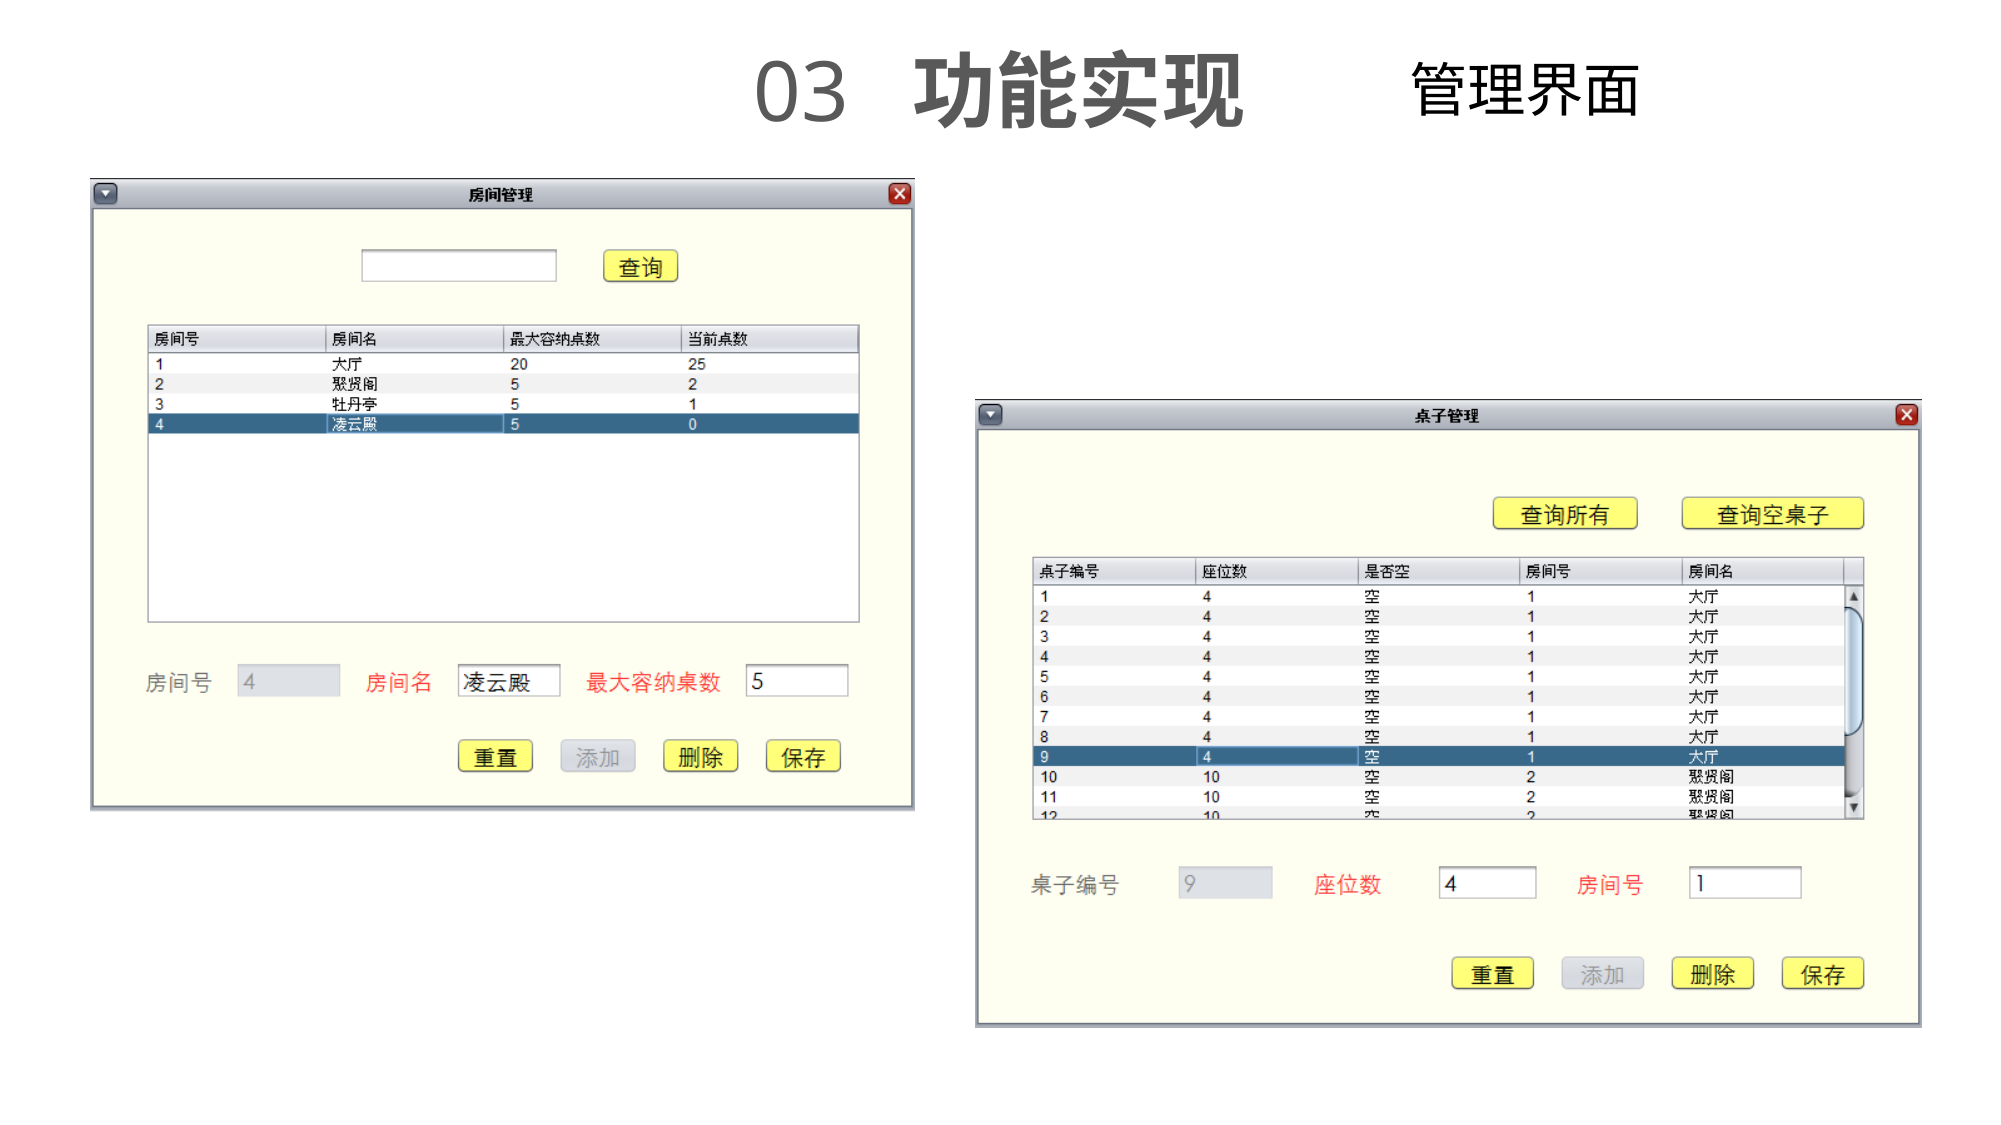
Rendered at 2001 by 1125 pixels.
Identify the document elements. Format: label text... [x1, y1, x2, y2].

picture [975, 399, 1922, 1028]
text_box 管理界面 [1433, 45, 1658, 131]
text_box 03 功能实现 [566, 30, 1433, 145]
picture [90, 178, 915, 812]
